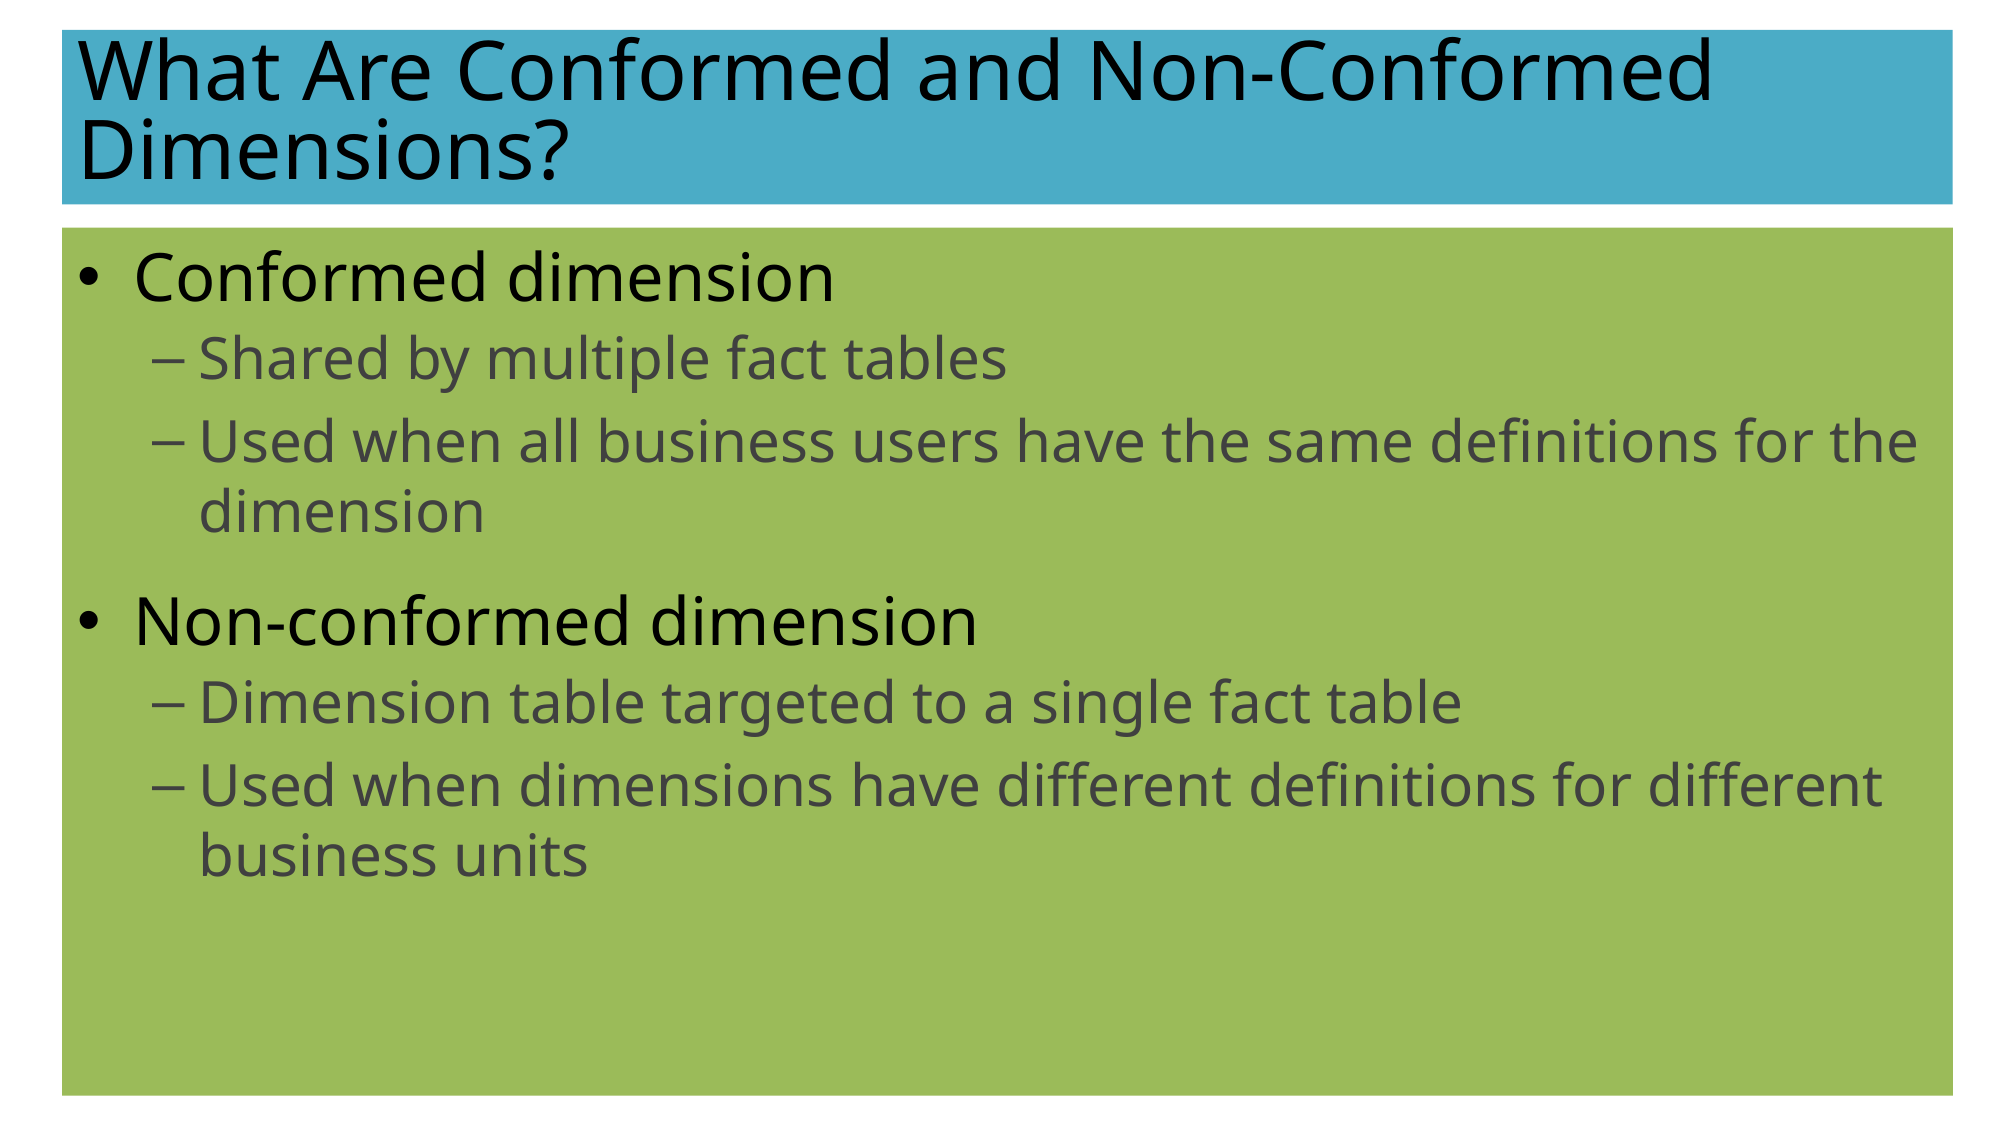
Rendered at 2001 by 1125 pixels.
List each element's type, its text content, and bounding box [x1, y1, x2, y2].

title What Are Conformed and Non-Conformed Dimensions? [62, 29, 1953, 205]
list Conformed dimension Shared by multiple fact tables Used when all business users have the same definitions for the dimension Non-conformed dimension Dimension table targeted to a single fact table Used when dimensions have different definitions for different business units [62, 227, 1953, 1096]
